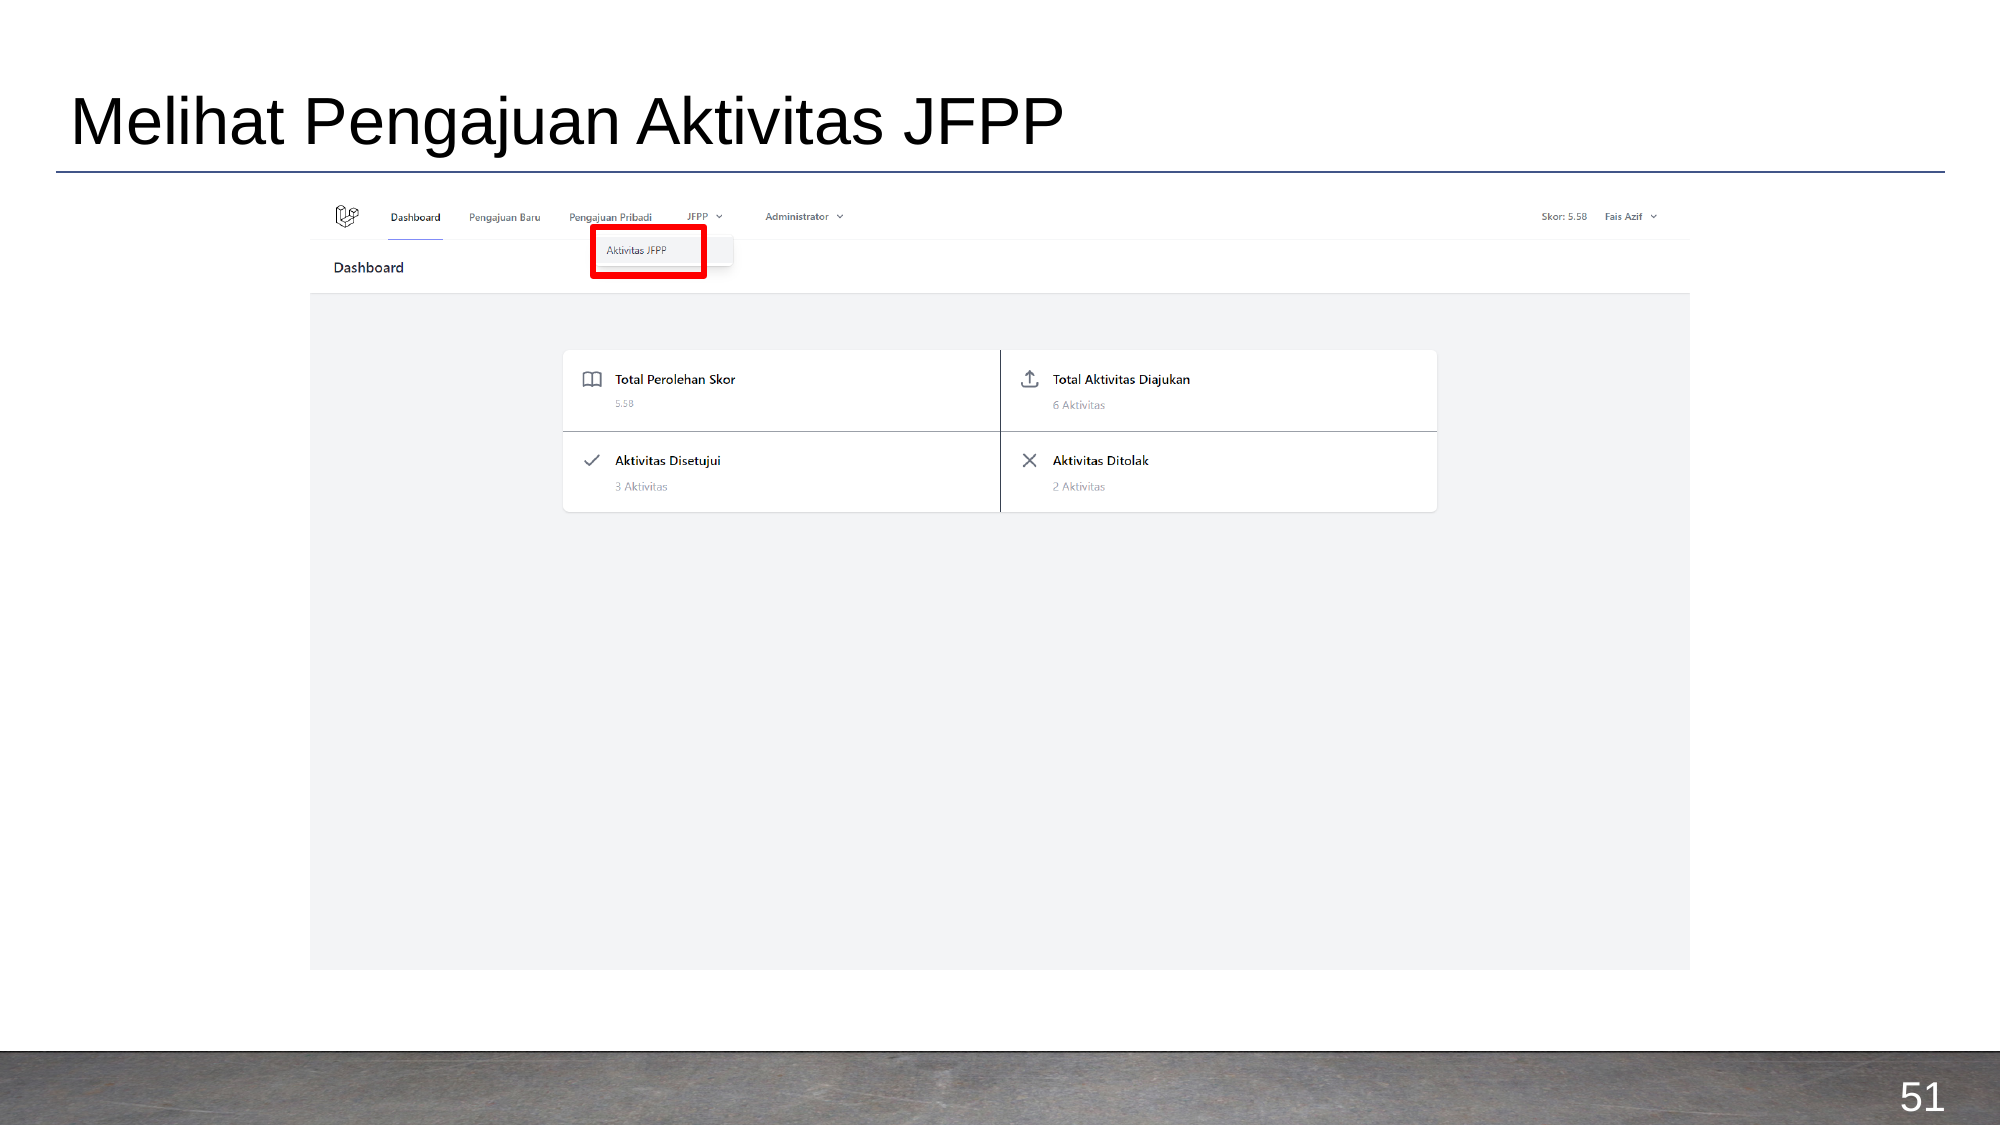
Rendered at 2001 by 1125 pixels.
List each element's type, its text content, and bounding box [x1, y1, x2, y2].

picture [0, 1051, 2000, 1125]
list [310, 193, 1691, 970]
title Melihat Pengajuan Aktivitas JFPP [55, 80, 1945, 172]
